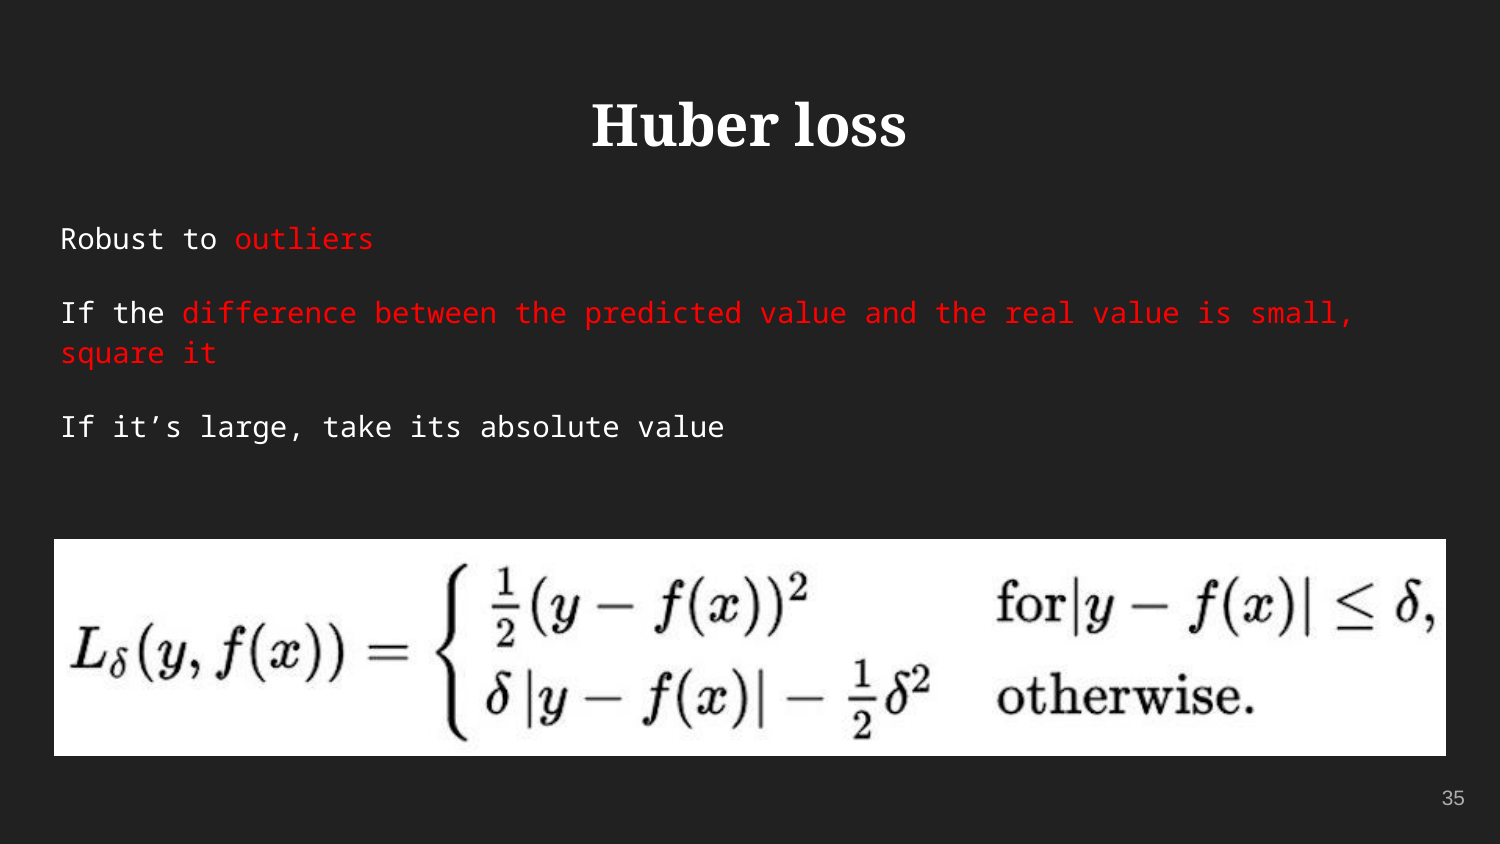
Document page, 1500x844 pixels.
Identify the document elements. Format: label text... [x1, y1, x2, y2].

slide_number 35 [1389, 764, 1480, 830]
list Robust to outliers If the difference between the predicted value and the real value is small, square it If it’s large, take its absolute value [44, 200, 1443, 777]
title Huber loss [51, 72, 1449, 167]
picture [54, 539, 1446, 756]
